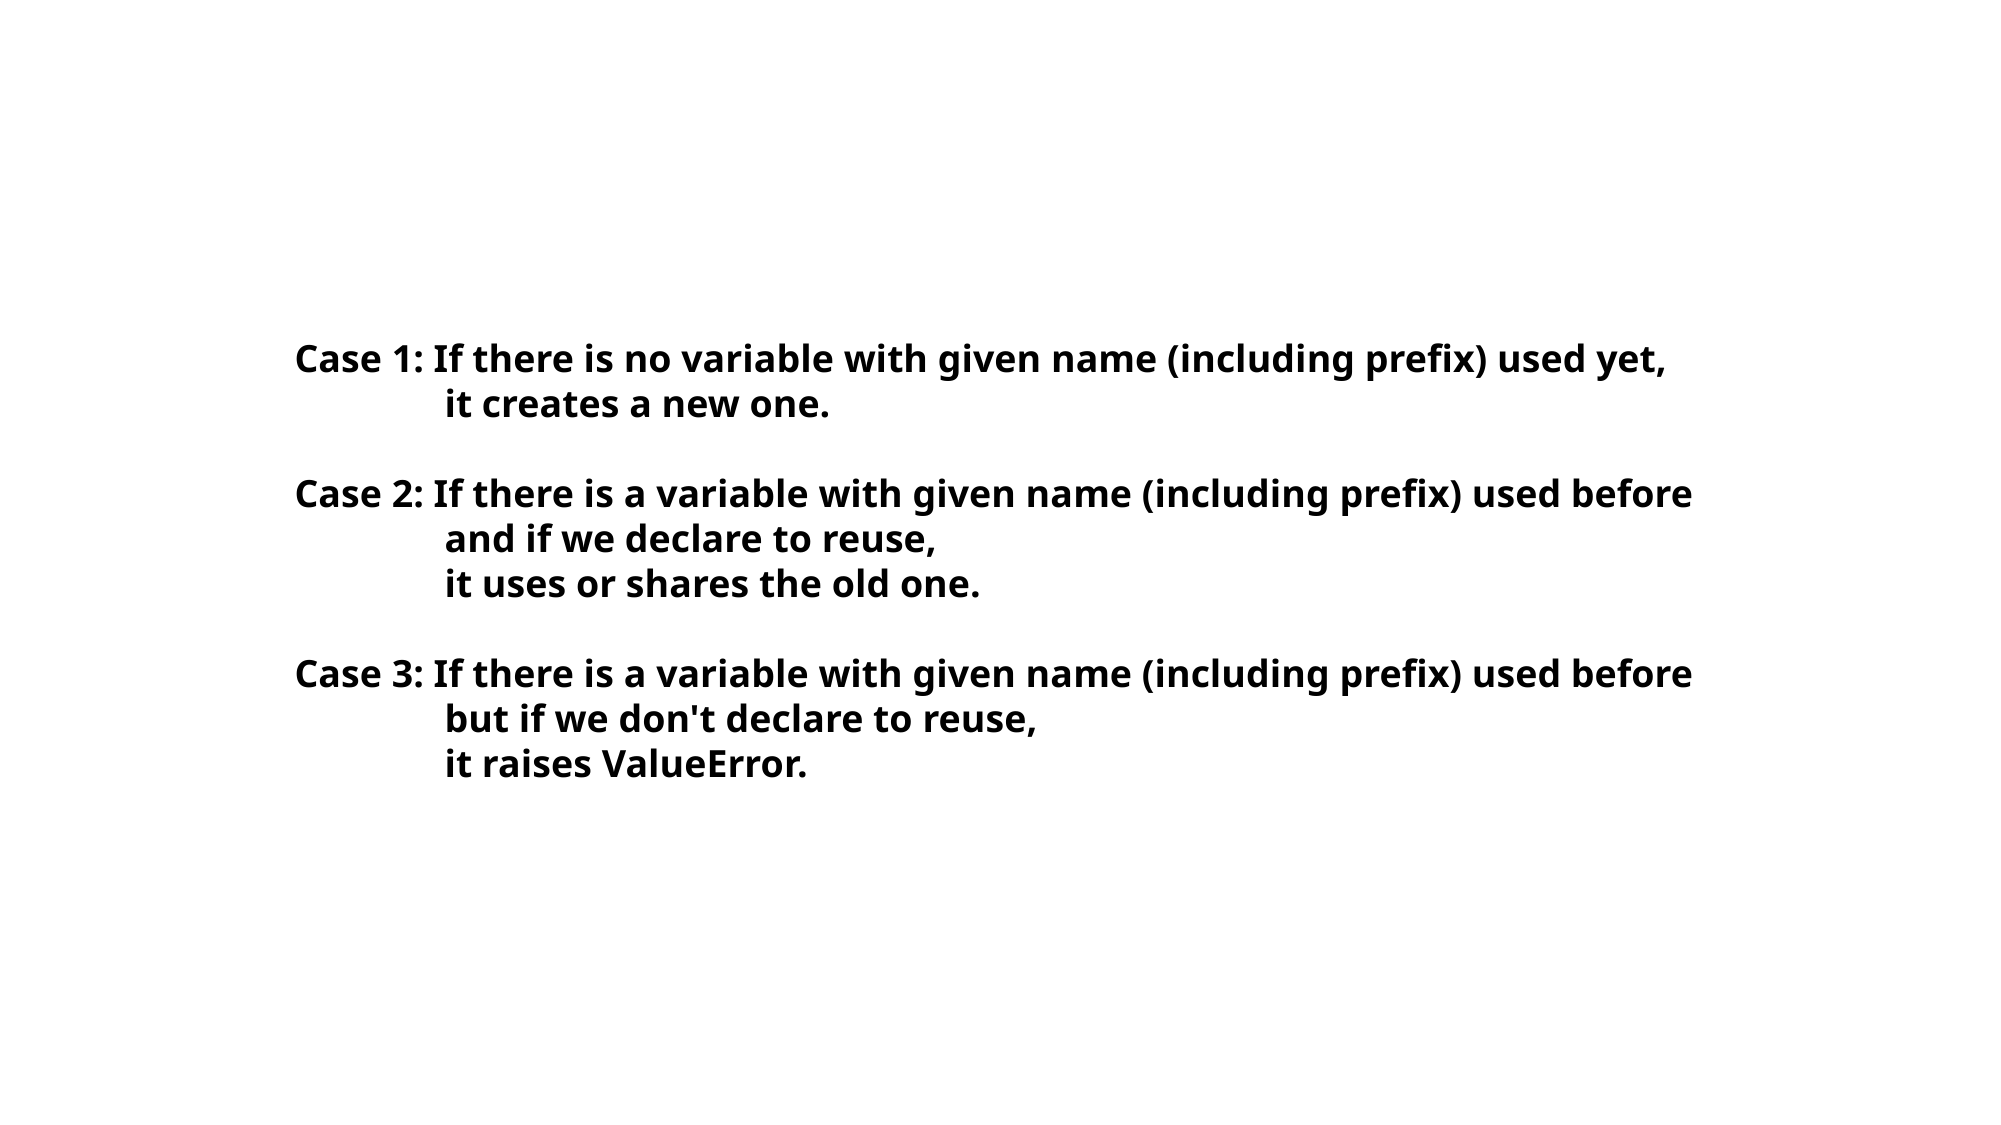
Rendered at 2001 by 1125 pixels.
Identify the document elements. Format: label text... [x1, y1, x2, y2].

text_box Case 1: If there is no variable with given name (including prefix) used yet, it creates a new one. Case 2: If there is a variable with given name (including prefix) used before and if we declare to reuse, it uses or shares the old one. Case 3: If there is a variable with given name (including prefix) used before but if we don't declare to reuse, it raises ValueError. [279, 327, 1720, 793]
